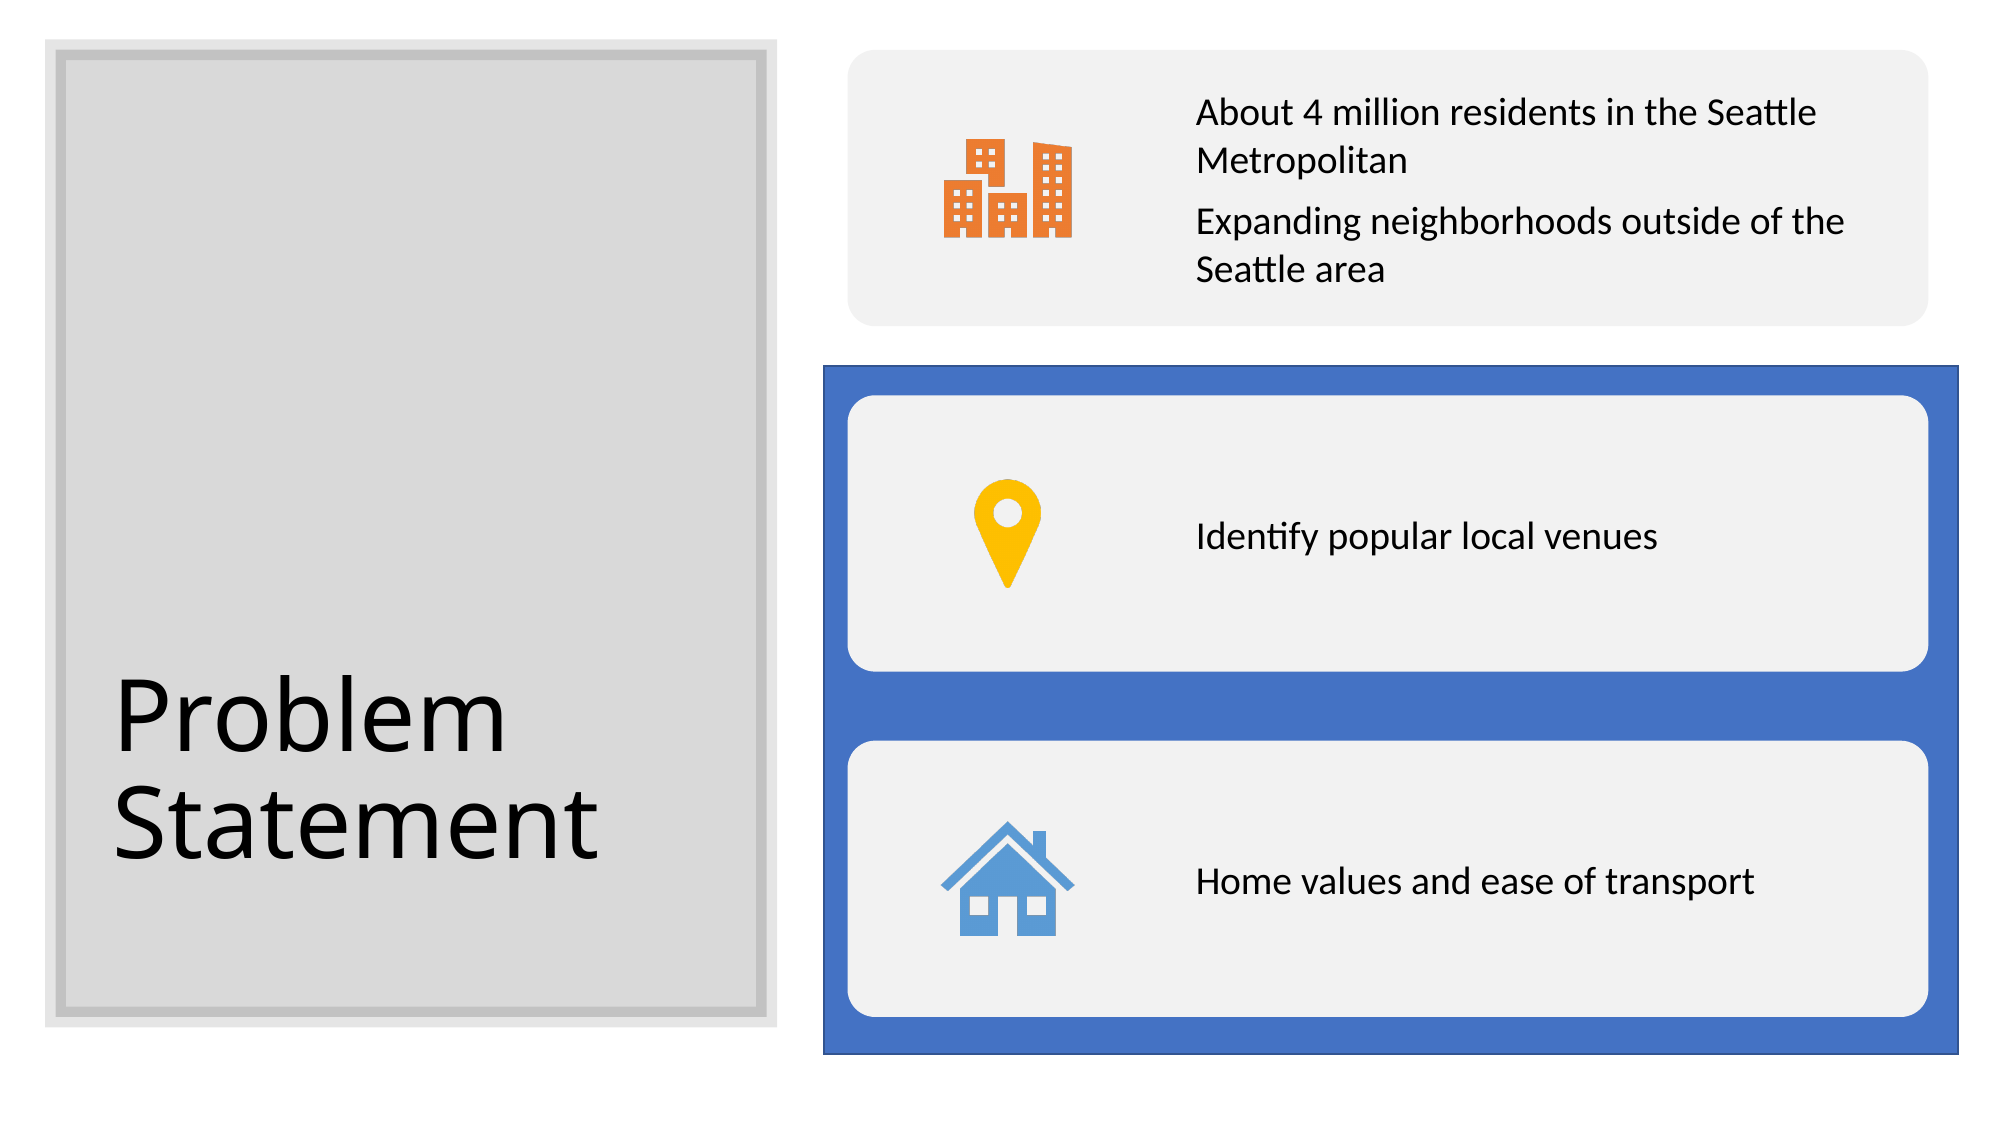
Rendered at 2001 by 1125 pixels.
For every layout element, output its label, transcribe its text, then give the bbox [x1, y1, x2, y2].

title Problem Statement [97, 578, 722, 967]
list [847, 49, 1929, 1018]
text_box [823, 365, 1959, 1055]
text_box [54, 49, 768, 1018]
